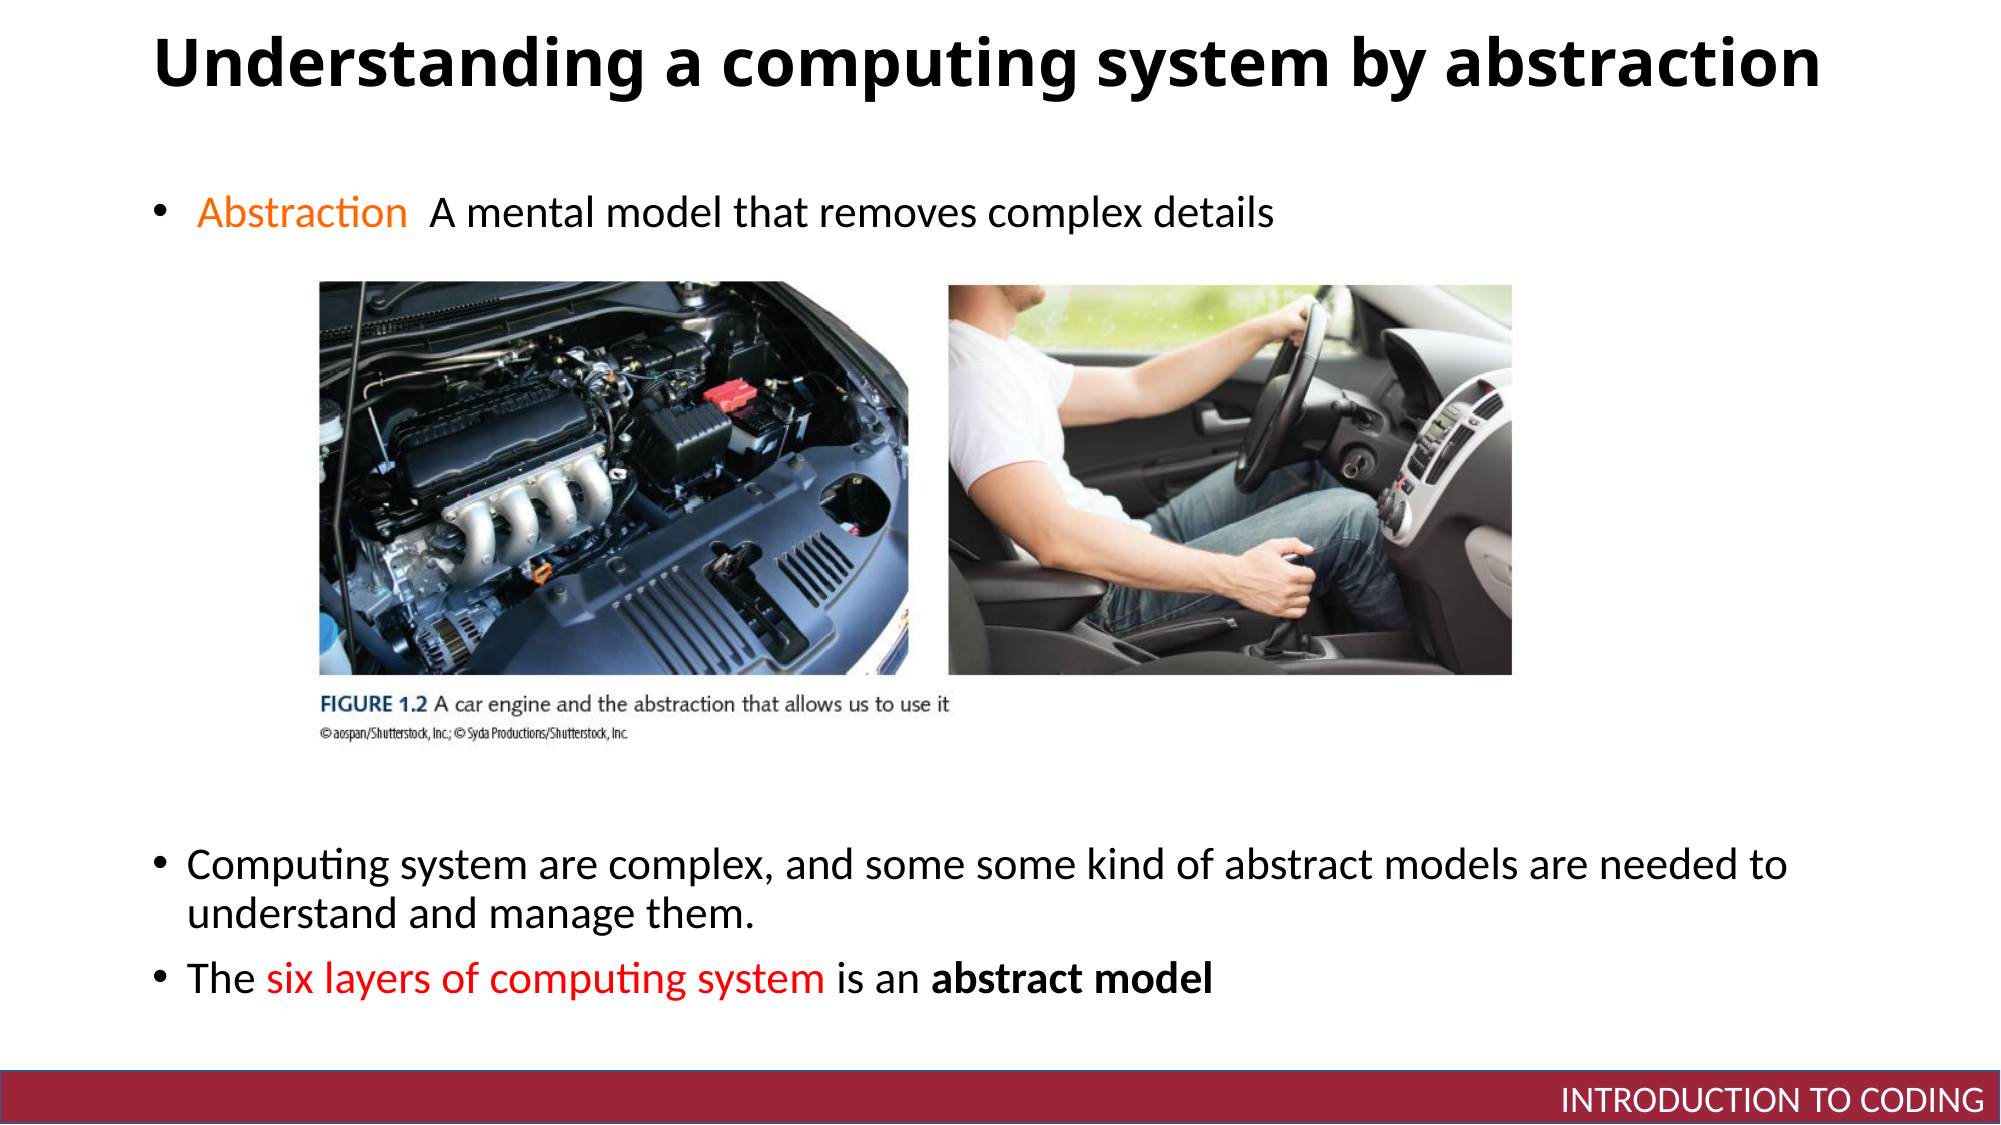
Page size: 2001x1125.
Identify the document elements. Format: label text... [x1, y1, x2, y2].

picture [283, 251, 1523, 758]
list Abstraction A mental model that removes complex details Computing system are complex, and some some kind of abstract models are needed to understand and manage them. The six layers of computing system is an abstract model [137, 180, 1863, 1014]
title Understanding a computing system by abstraction [137, 19, 1863, 111]
